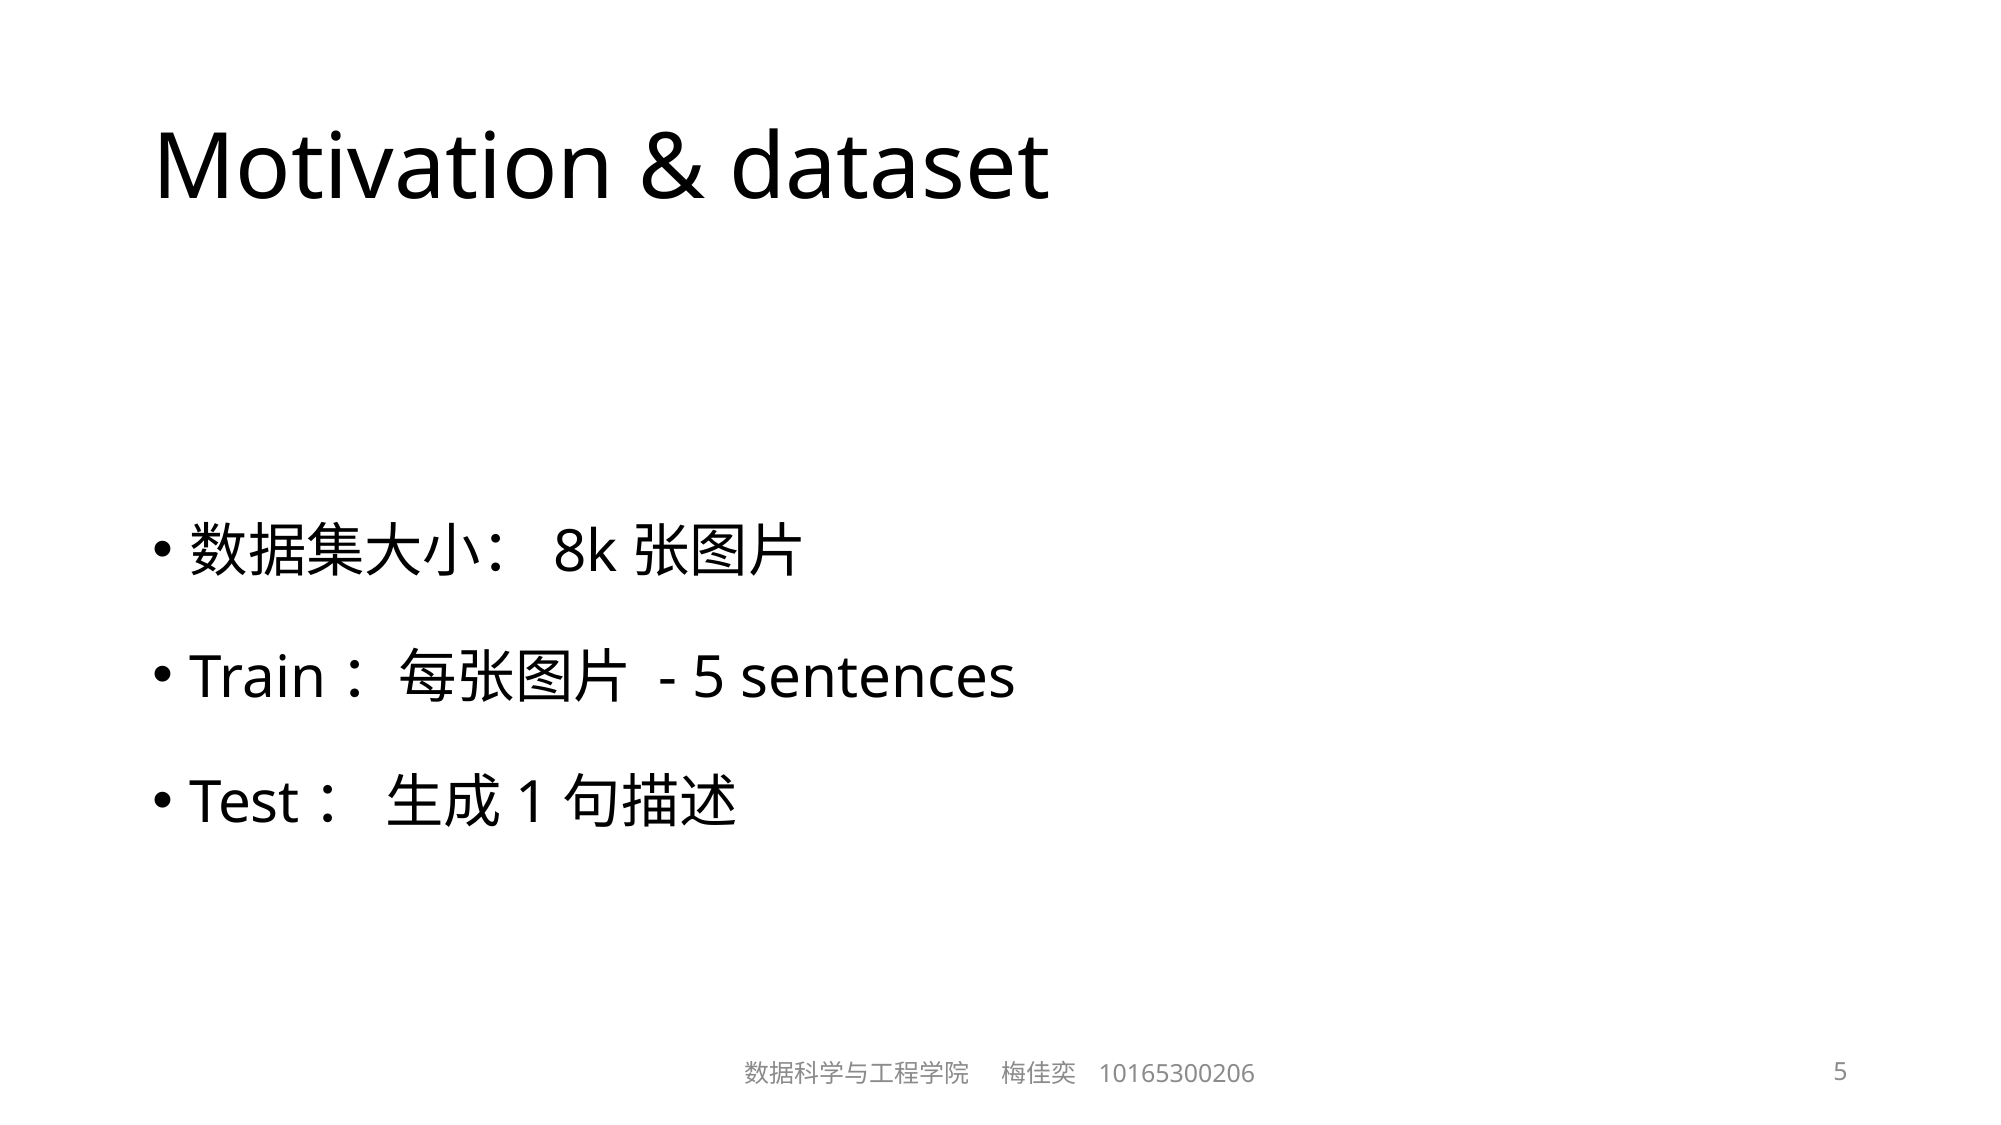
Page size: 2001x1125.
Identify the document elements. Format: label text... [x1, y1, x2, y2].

slide_number 5 [1412, 1042, 1863, 1103]
footer 数据科学与工程学院 梅佳奕 10165300206 [662, 1042, 1338, 1103]
title Motivation & dataset [137, 59, 1863, 278]
list 数据集大小：8k张图片 Train：每张图片 - 5 sentences Test： 生成1句描述 [137, 299, 1863, 1014]
